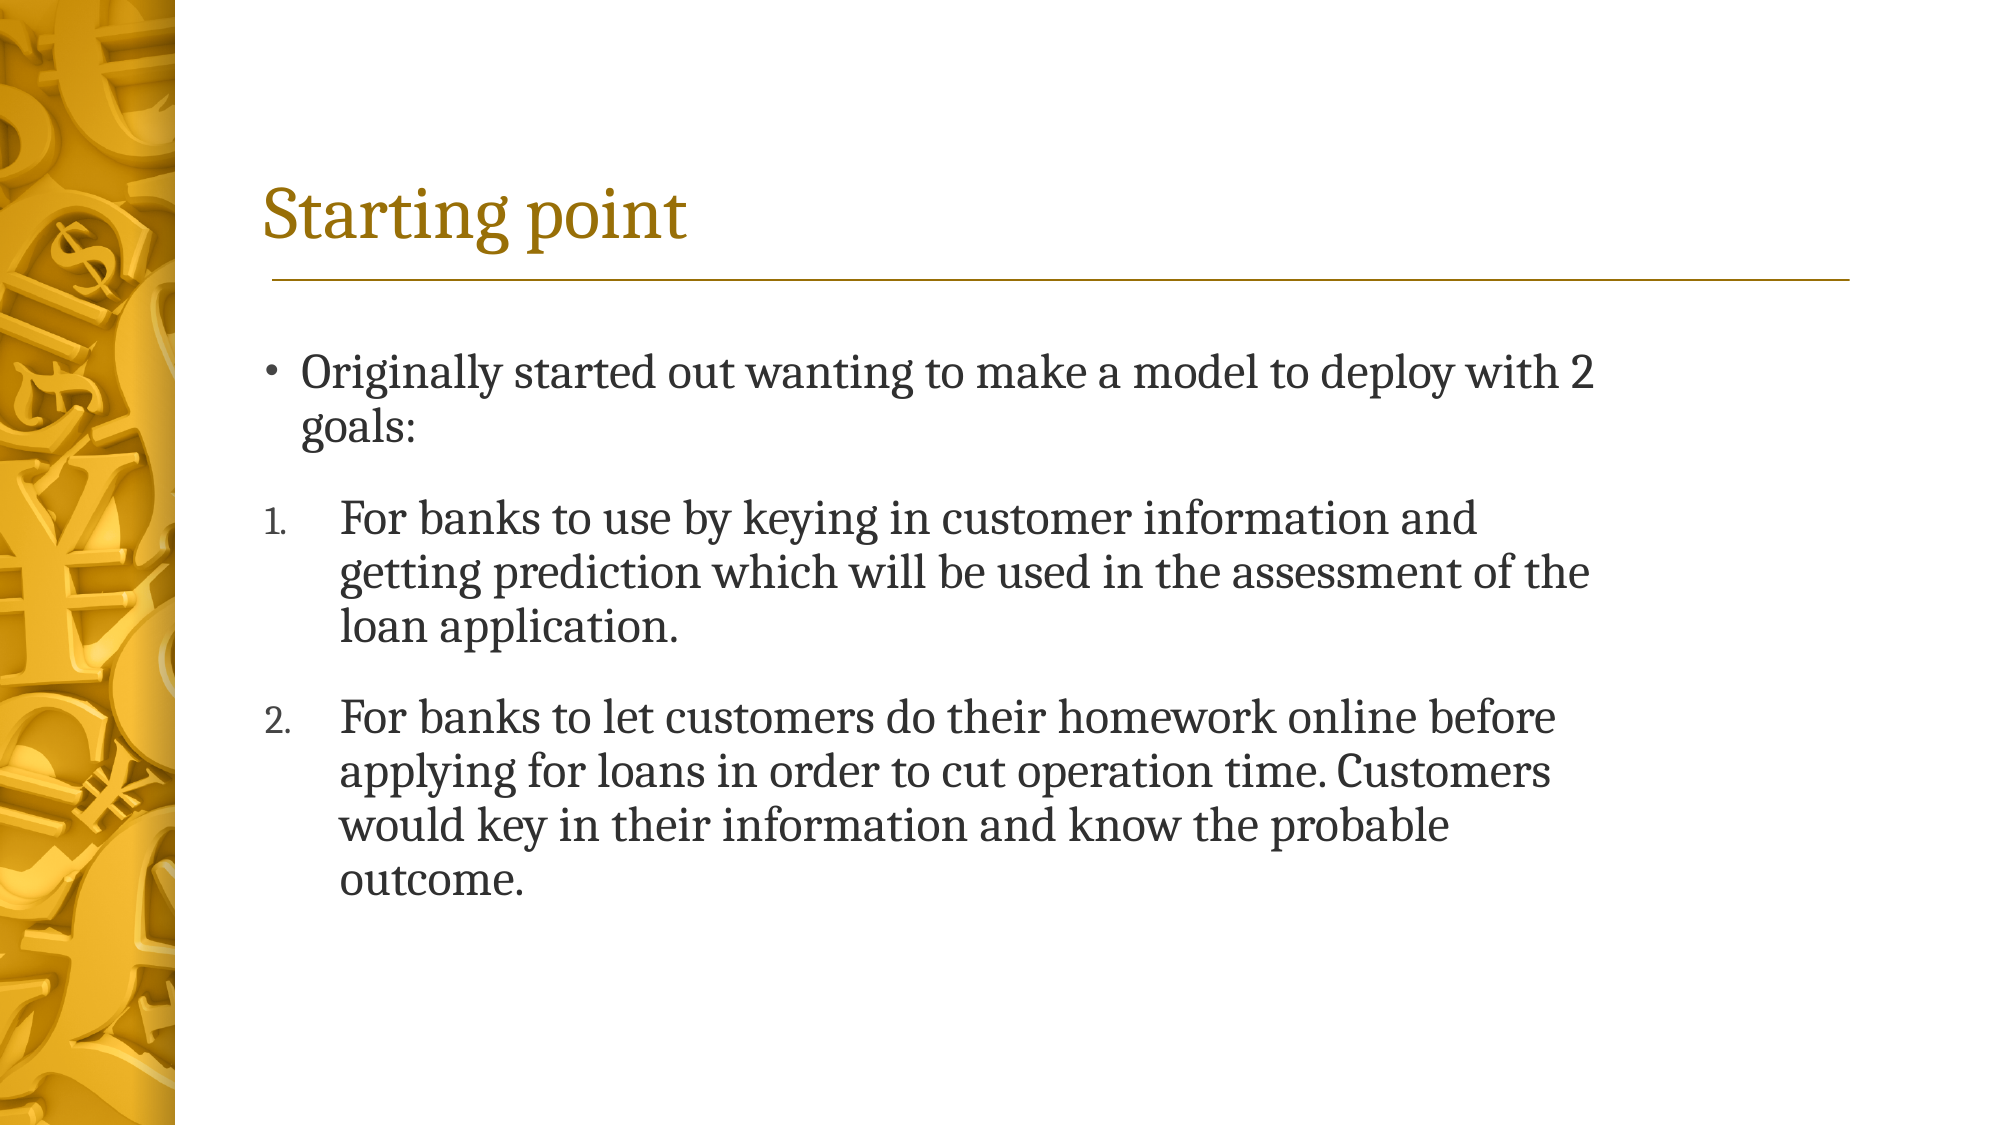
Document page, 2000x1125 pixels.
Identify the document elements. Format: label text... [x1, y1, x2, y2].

list Originally started out wanting to make a model to deploy with 2 goals: For banks to use by keying in customer information and getting prediction which will be used in the assessment of the loan application. For banks to let customers do their homework online before applying for loans in order to cut operation time. Customers would key in their information and know the probable outcome. [249, 338, 1638, 1012]
picture [0, 0, 175, 1125]
title Starting point [249, 62, 1863, 263]
